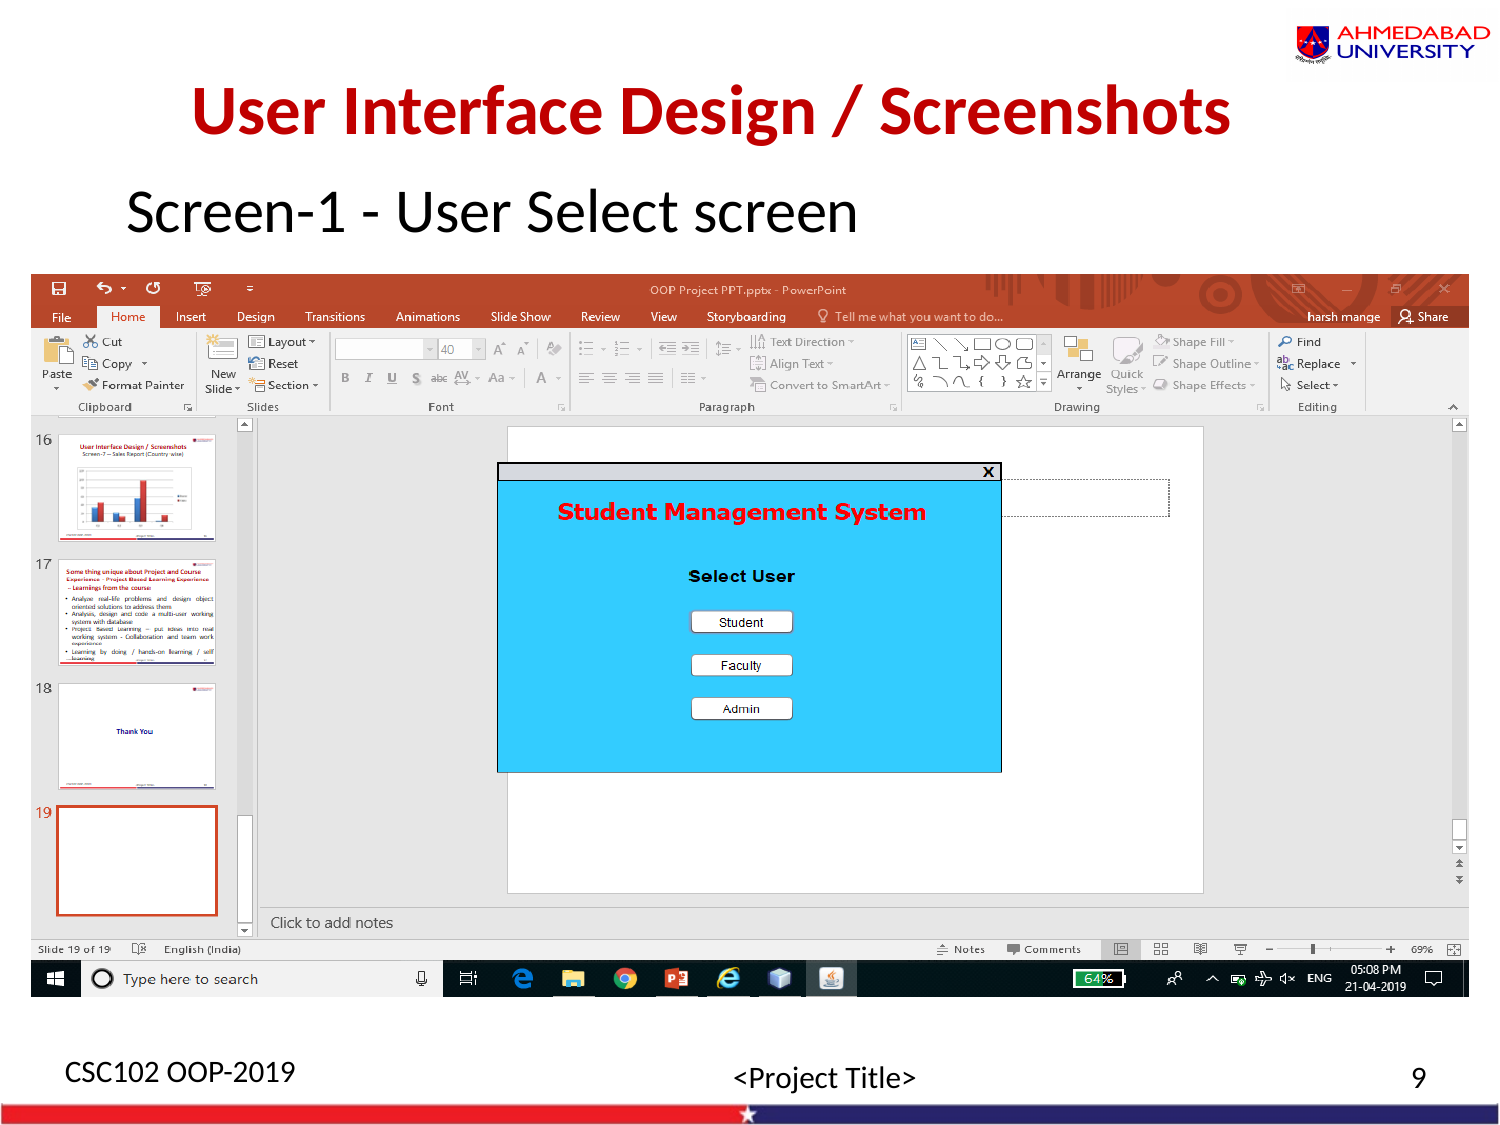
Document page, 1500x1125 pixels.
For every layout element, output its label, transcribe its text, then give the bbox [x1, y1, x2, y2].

list Screen-1 - User Select screen [110, 162, 913, 263]
picture [30, 274, 1469, 997]
picture [0, 1103, 1500, 1125]
picture [1286, 8, 1499, 82]
title User Interface Design / Screenshots [37, 62, 1388, 150]
